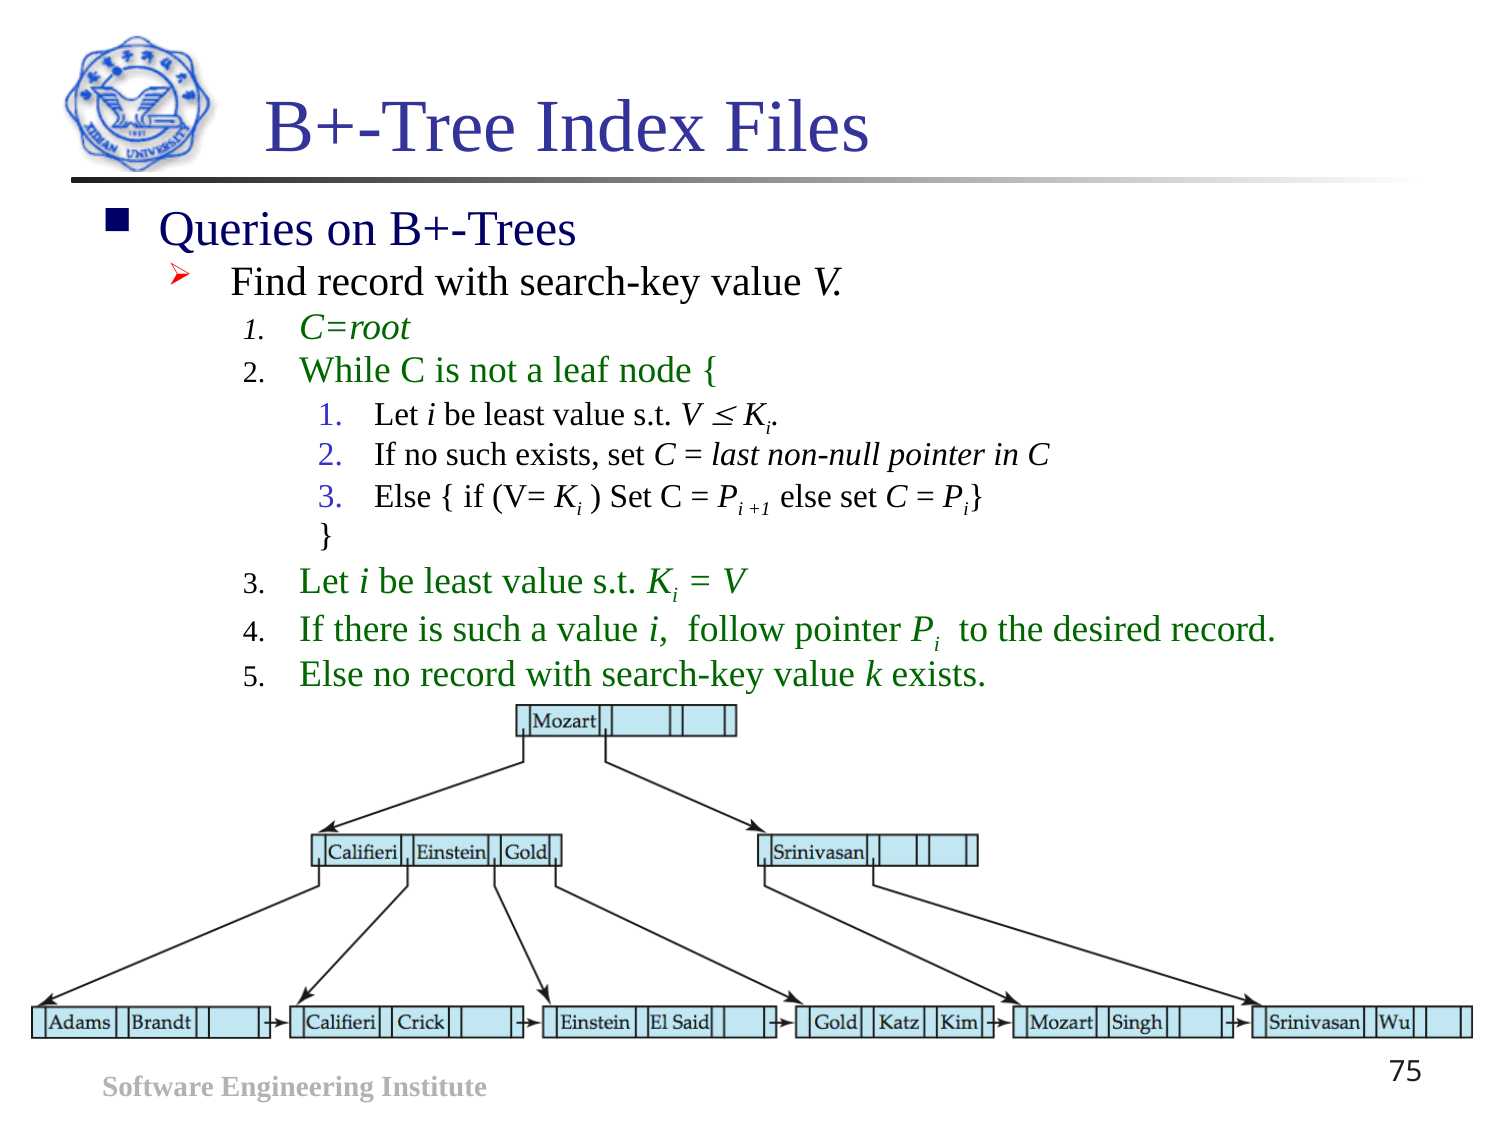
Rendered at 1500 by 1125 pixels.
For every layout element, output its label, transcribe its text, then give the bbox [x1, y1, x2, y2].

title B+-Tree Index Files [249, 24, 1429, 174]
picture [53, 30, 225, 172]
footer Software Engineering Institute [87, 1048, 1113, 1100]
picture [31, 701, 1476, 1039]
slide_number 75 [1124, 1048, 1438, 1101]
text_box Queries on B+-Trees Find record with search-key value V. C=root While C is not a leaf node { Let i be least value s.t. V  Ki. If no such exists, set C = last non-null pointer in C Else { if (V= Ki ) Set C = Pi +1 else set C = Pi} } Let i be least value s.t. Ki = V If there is such a value i, follow pointer Pi to the desired record. Else no record with search-key value k exists. [87, 187, 1438, 699]
